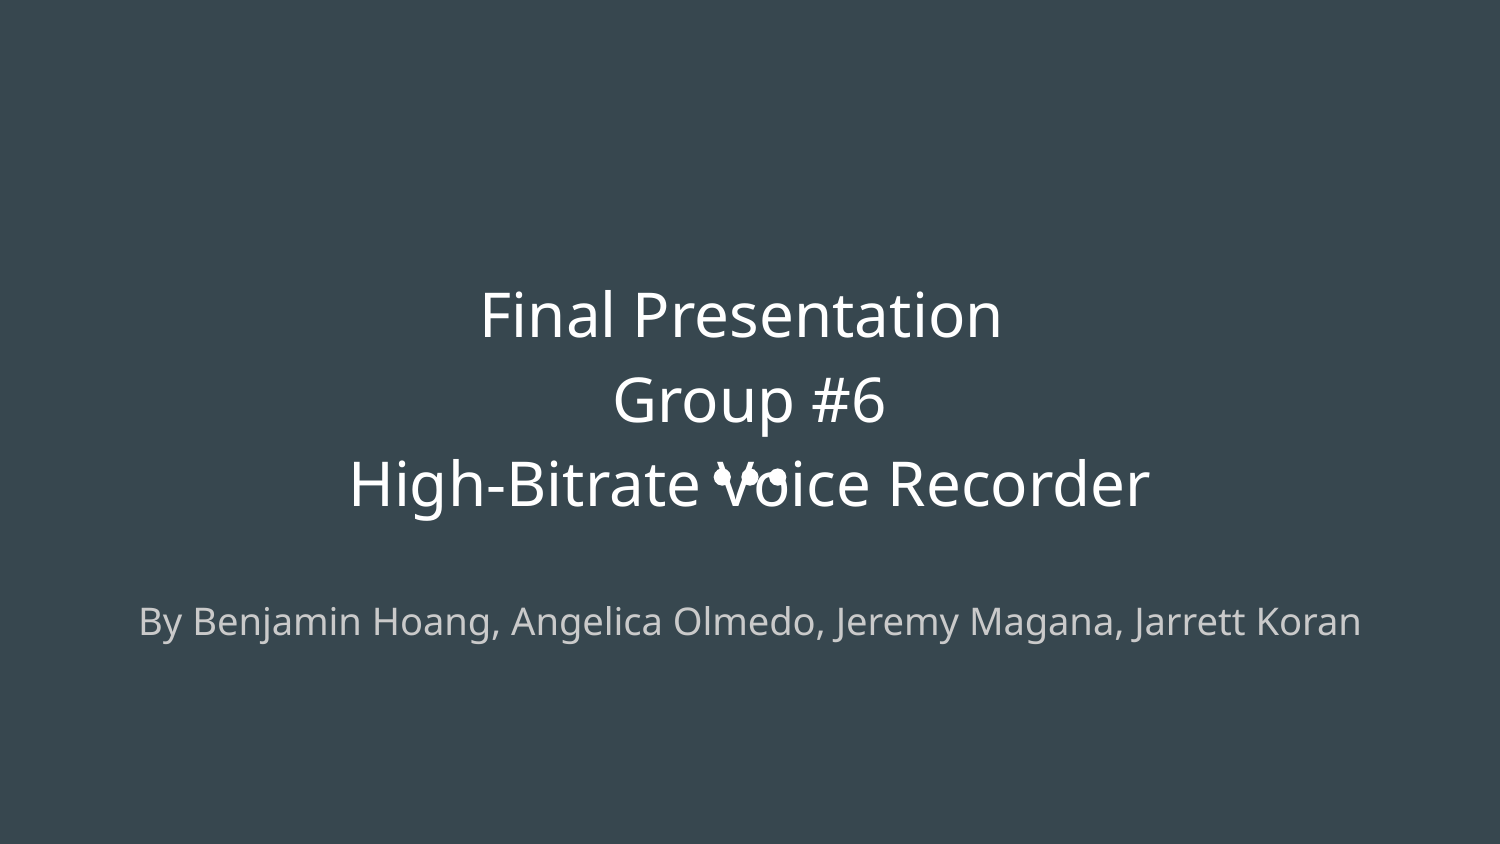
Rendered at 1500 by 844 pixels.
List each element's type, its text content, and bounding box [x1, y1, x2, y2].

title Final Presentation Group #6 High-Bitrate Voice Recorder [110, 256, 1390, 541]
subtitle By Benjamin Hoang, Angelica Olmedo, Jeremy Magana, Jarrett Koran [110, 579, 1390, 710]
